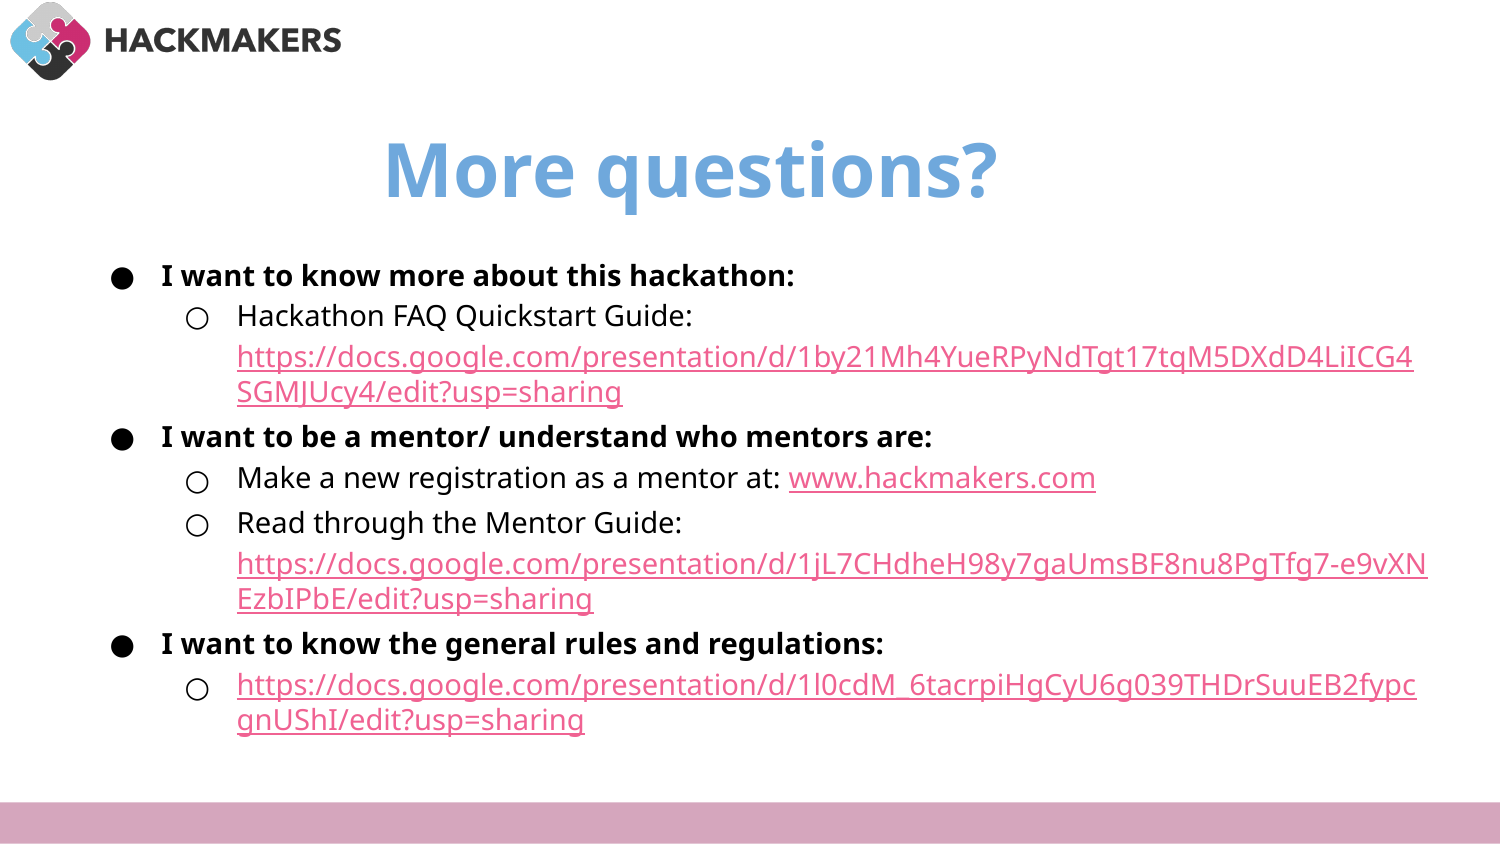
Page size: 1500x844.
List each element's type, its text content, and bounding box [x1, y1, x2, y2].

picture [0, 0, 361, 83]
title More questions? [352, 107, 1163, 237]
list I want to know more about this hackathon: Hackathon FAQ Quickstart Guide: https://docs.google.com/presentation/d/1by21Mh4YueRPyNdTgt17tqM5DXdD4LiICG4SGMJUcy4/edit?usp=sharing I want to be a mentor/ understand who mentors are: Make a new registration as a mentor at: www.hackmakers.com Read through the Mentor Guide: https://docs.google.com/presentation/d/1jL7CHdheH98y7gaUmsBF8nu8PgTfg7-e9vXNEzbIPbE/edit?usp=sharing I want to know the general rules and regulations: https://docs.google.com/presentation/d/1l0cdM_6tacrpiHgCyU6g039THDrSuuEB2fypcgnUShI/edit?usp=sharing [71, 237, 1444, 742]
